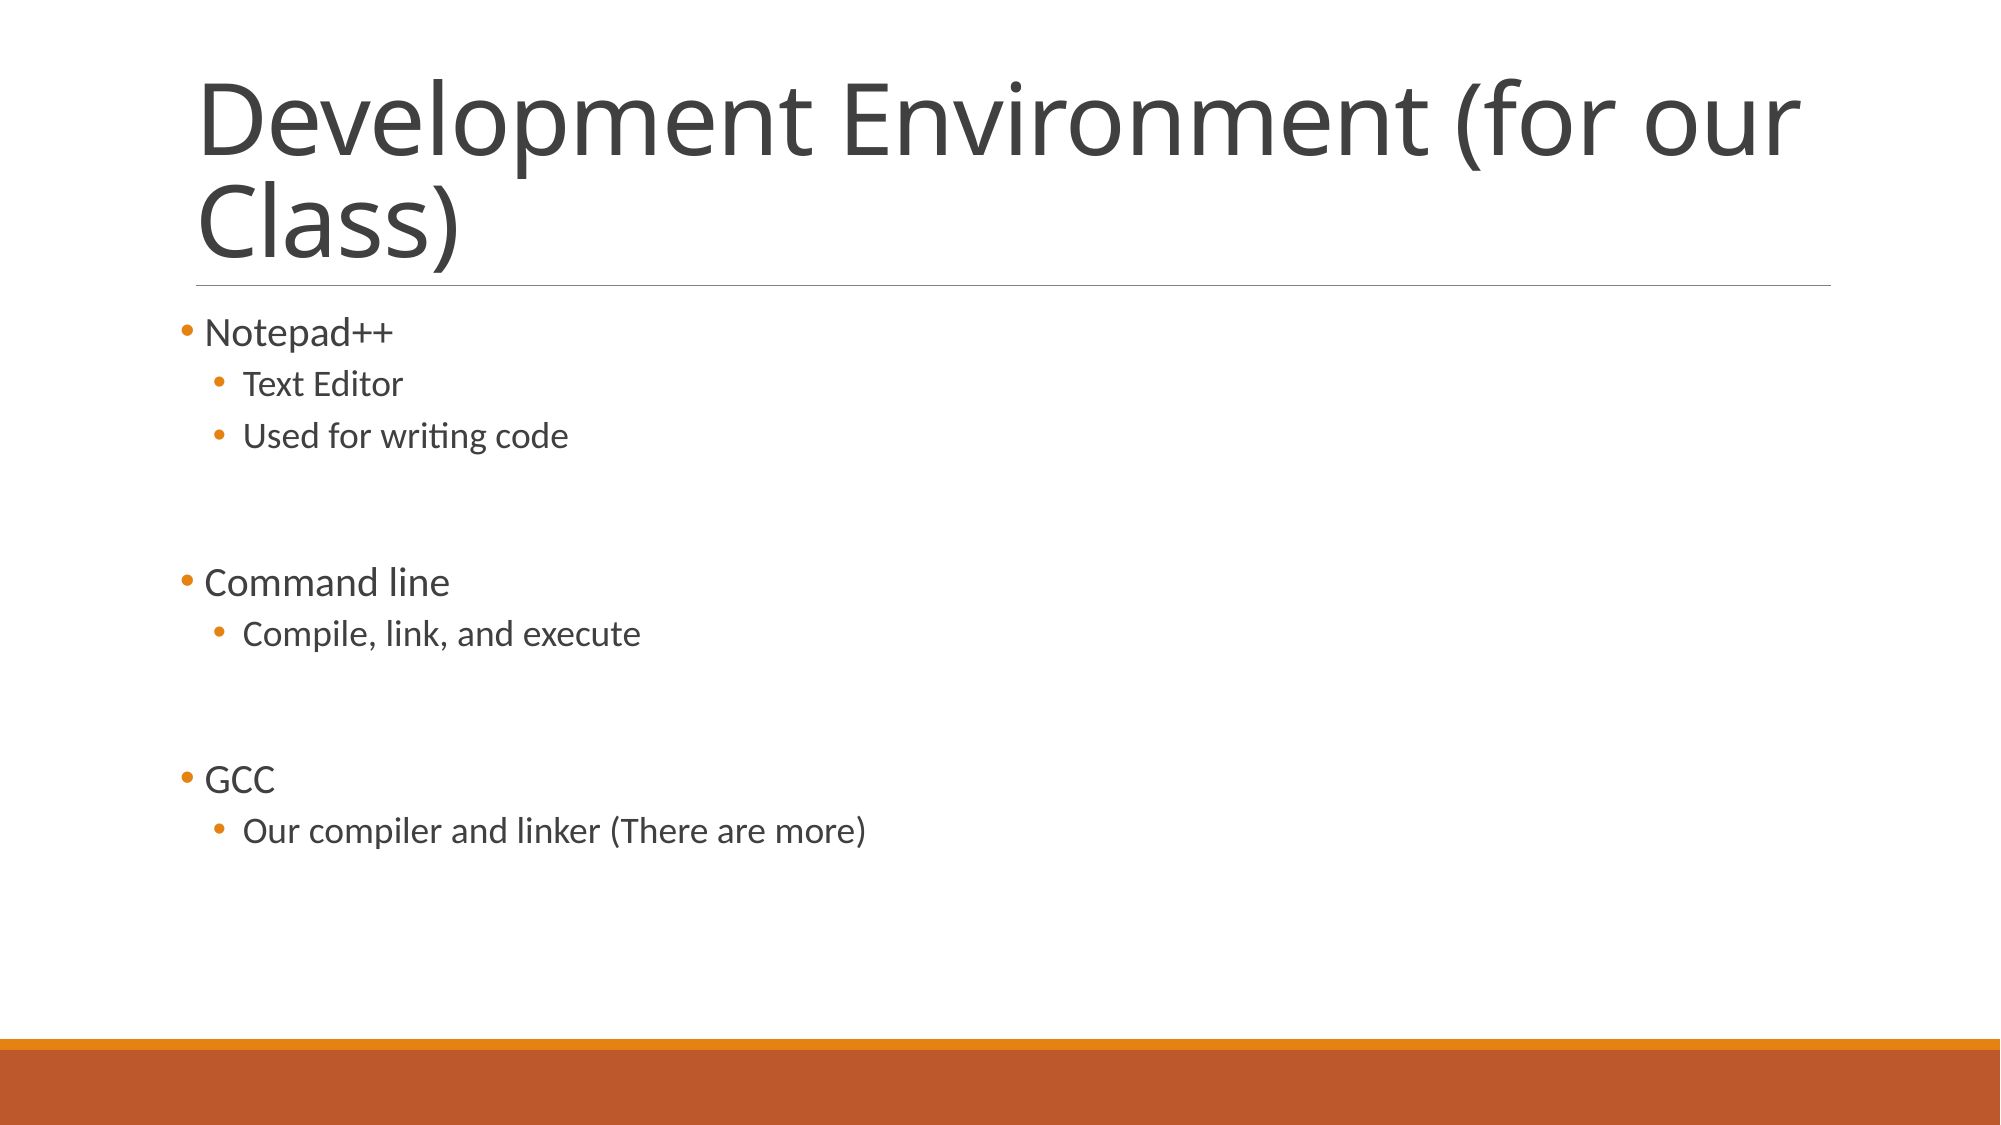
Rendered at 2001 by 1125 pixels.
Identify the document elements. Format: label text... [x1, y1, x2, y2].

list Notepad++ Text Editor Used for writing code Command line Compile, link, and execute GCC Our compiler and linker (There are more) [180, 302, 879, 963]
title Development Environment (for our Class) [180, 47, 1830, 285]
